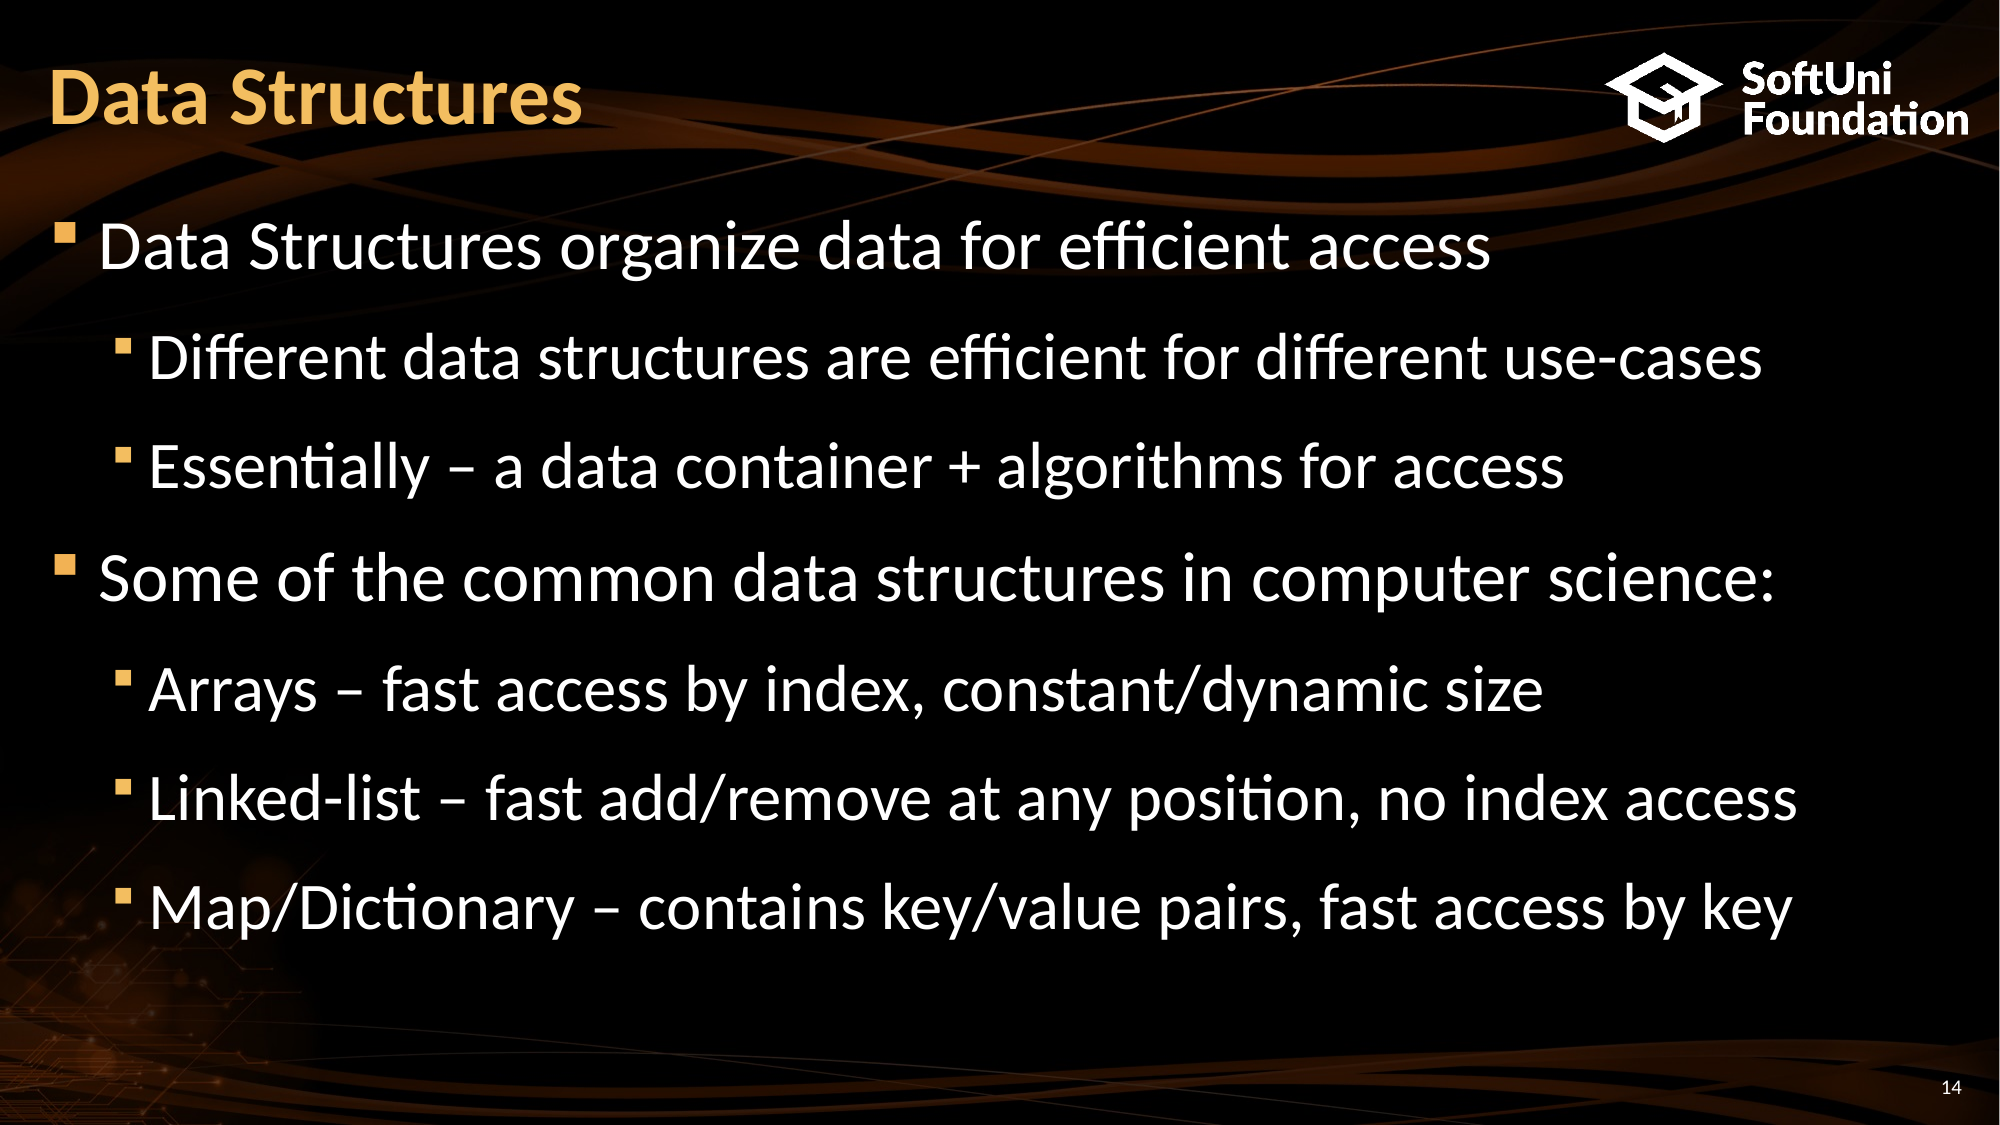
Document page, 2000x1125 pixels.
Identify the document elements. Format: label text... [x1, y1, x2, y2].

title Data Structures [30, 6, 1602, 189]
picture [0, 0, 2000, 1125]
list Data Structures organize data for efficient access Different data structures are efficient for different use-cases Essentially – a data container + algorithms for access Some of the common data structures in computer science: Arrays – fast access by index, constant/dynamic size Linked-list – fast add/remove at any position, no index access Map/Dictionary – contains key/value pairs, fast access by key [31, 188, 1968, 1103]
